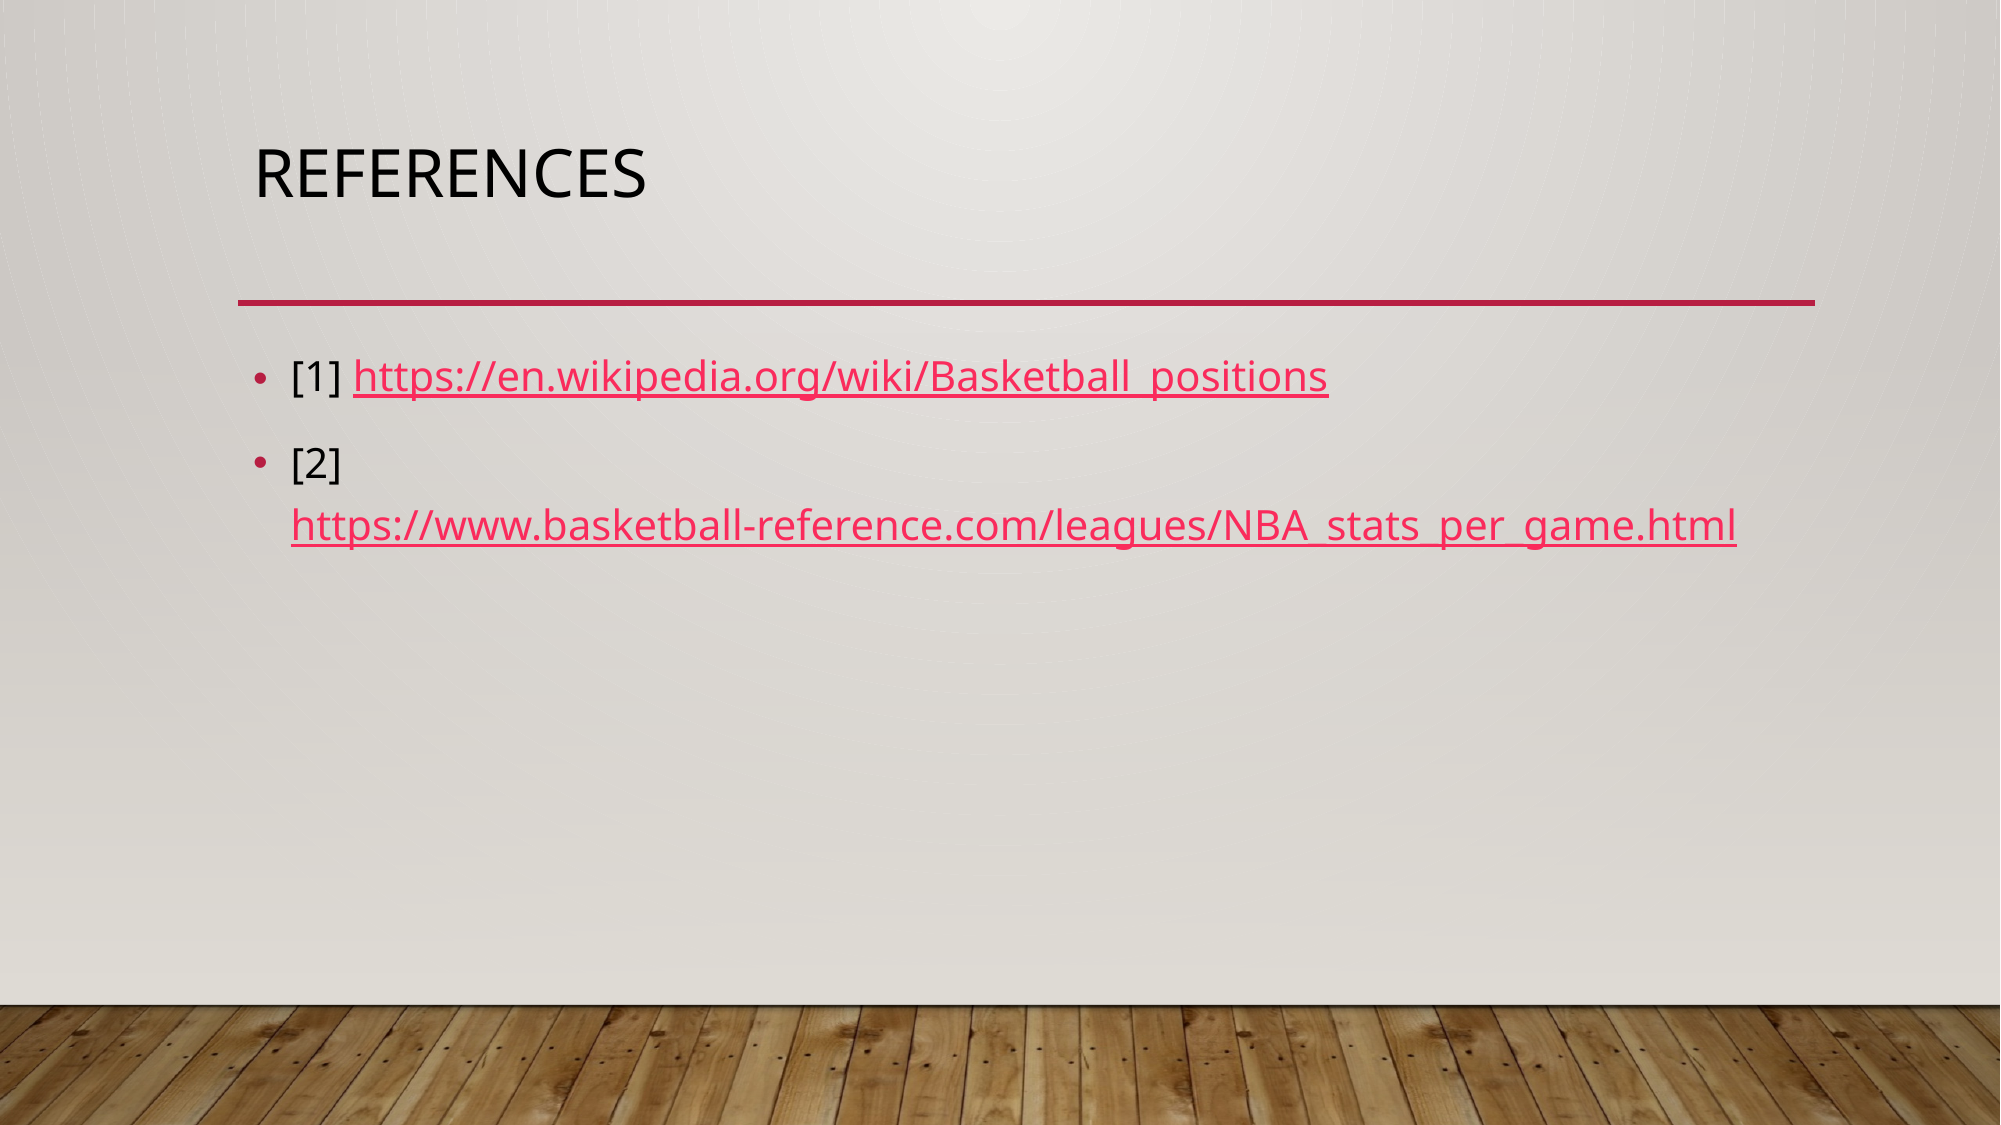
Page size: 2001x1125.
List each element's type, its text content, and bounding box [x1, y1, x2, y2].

picture [0, 1005, 2000, 1125]
list [1] https://en.wikipedia.org/wiki/Basketball_positions [2] https://www.basketball-reference.com/leagues/NBA_stats_per_game.html [238, 330, 1814, 897]
title References [238, 131, 1814, 305]
